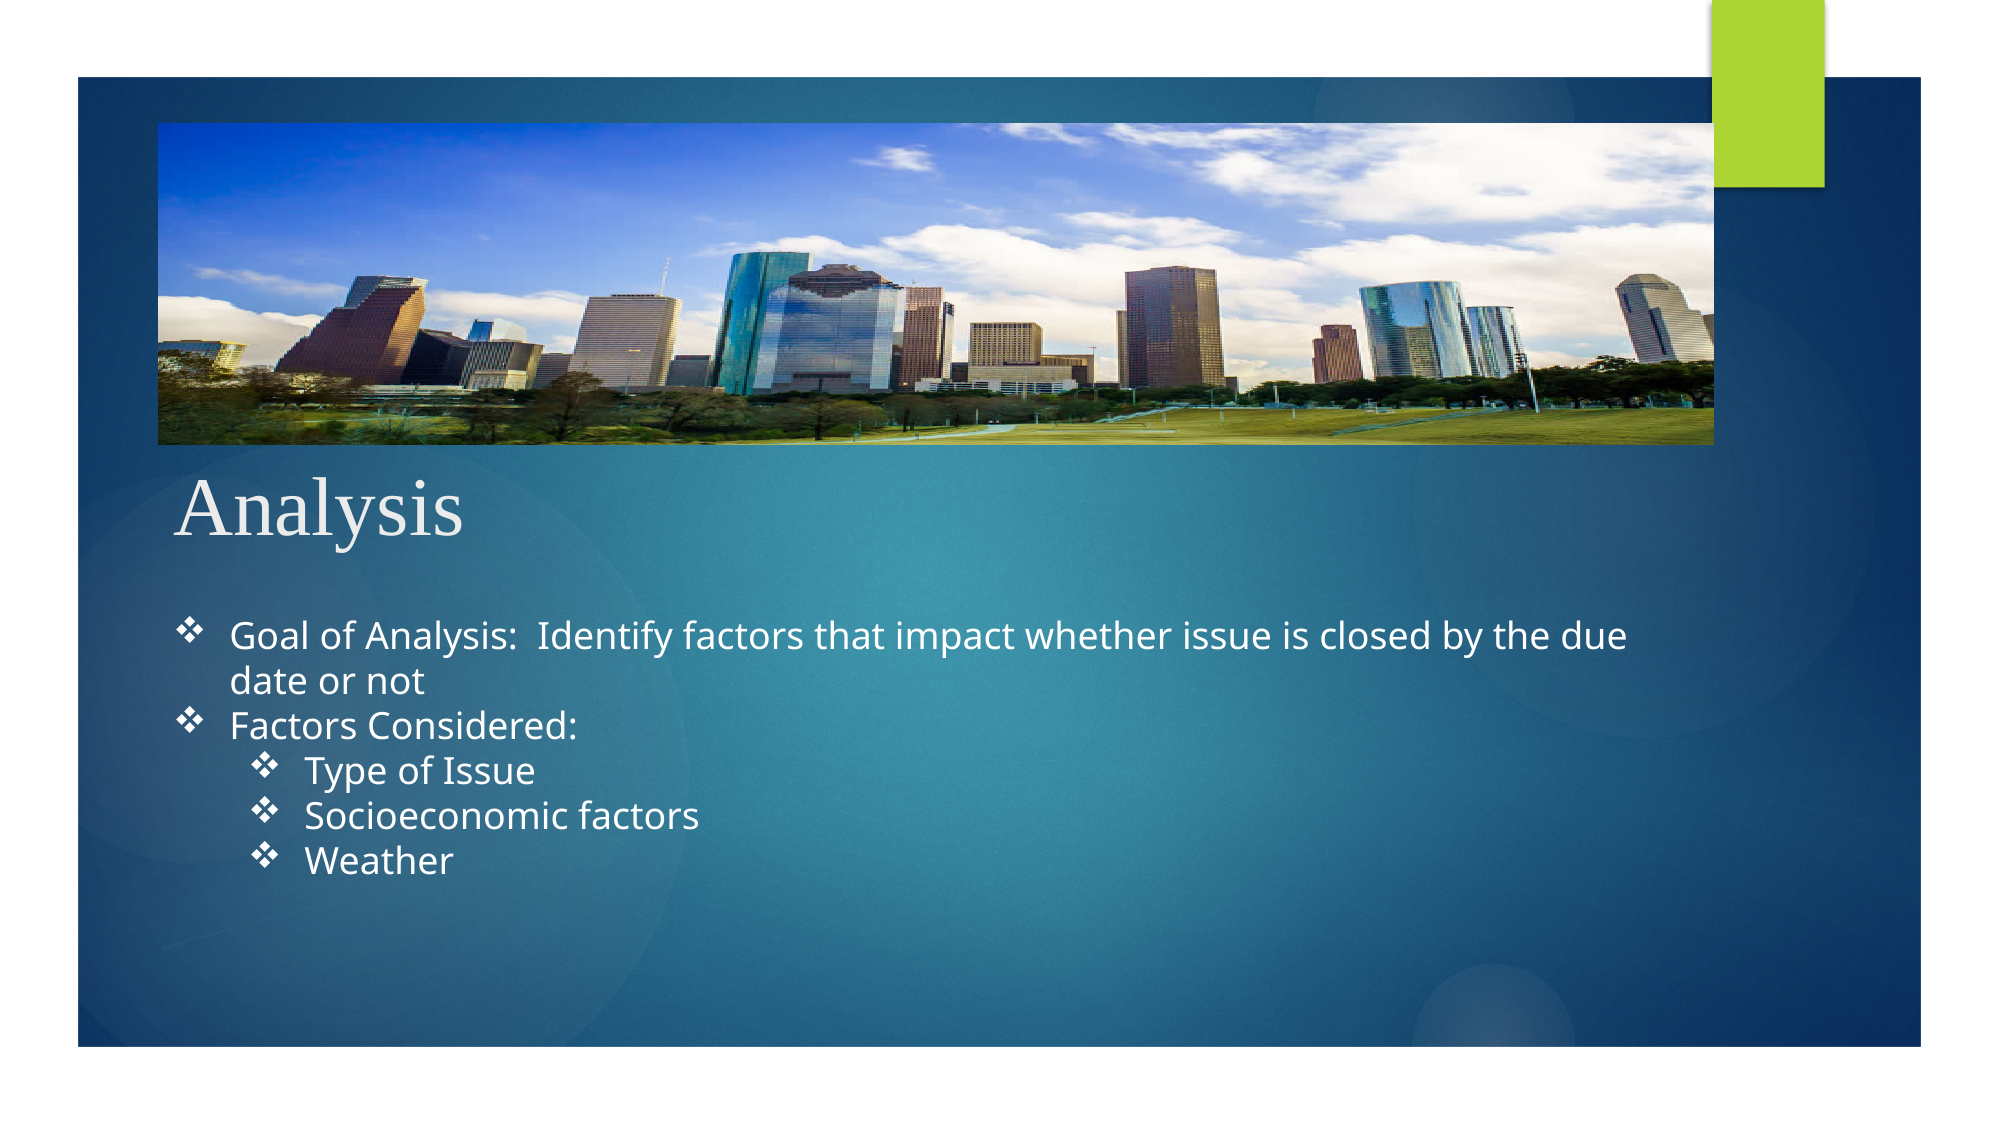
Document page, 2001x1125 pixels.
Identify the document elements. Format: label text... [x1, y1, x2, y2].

picture [158, 123, 1714, 446]
text_box Analysis Goal of Analysis: Identify factors that impact whether issue is closed by the due date or not Factors Considered: Type of Issue Socioeconomic factors Weather [158, 456, 1714, 1010]
